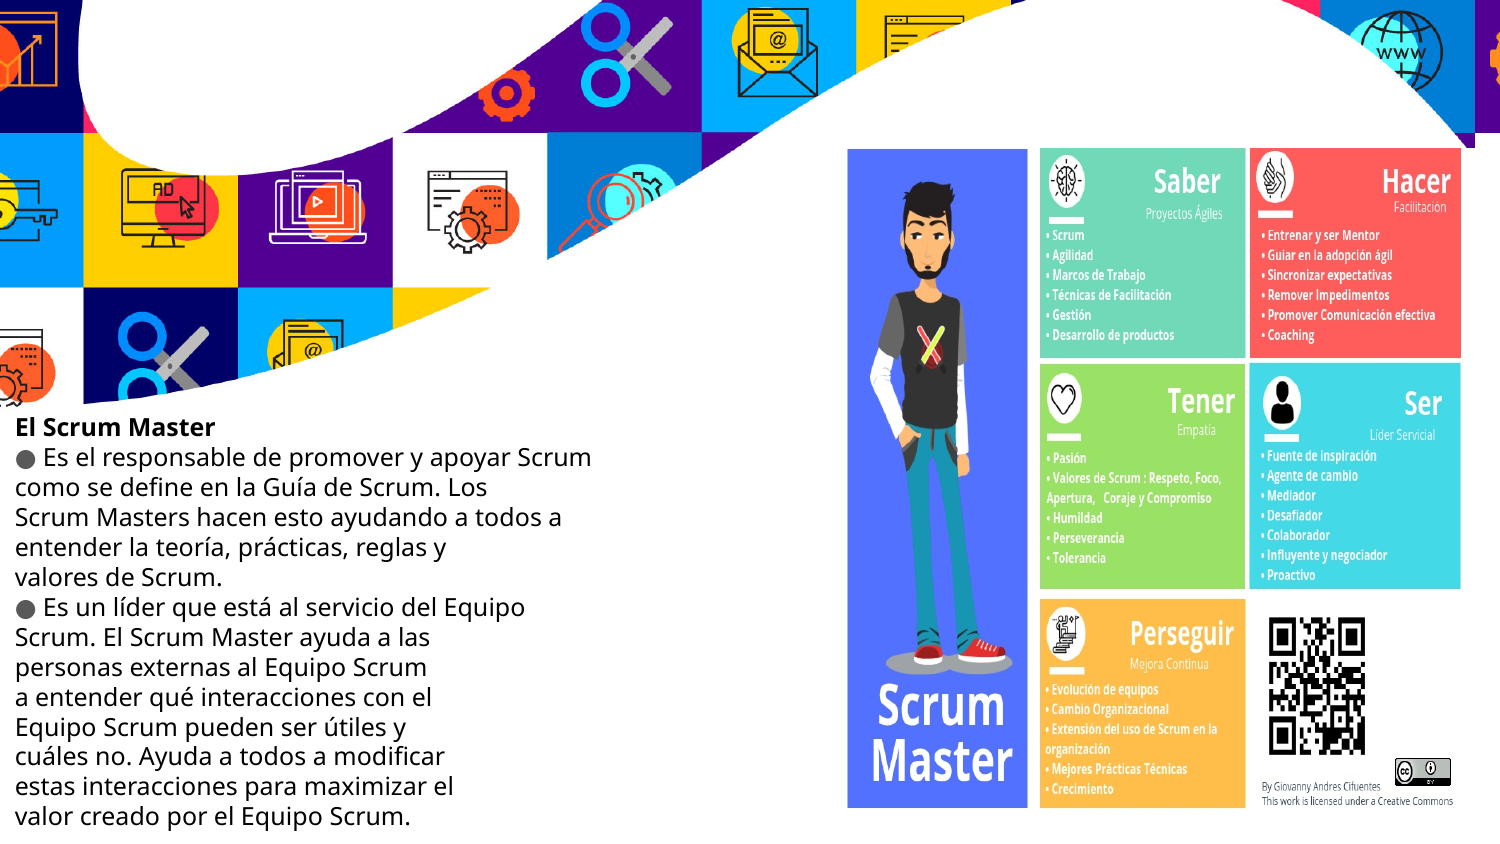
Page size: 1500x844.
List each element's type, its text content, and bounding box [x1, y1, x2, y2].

picture [0, 0, 1500, 844]
text_box El Scrum Master ● Es el responsable de promover y apoyar Scrum como se define en la Guía de Scrum. Los Scrum Masters hacen esto ayudando a todos a entender la teoría, prácticas, reglas y valores de Scrum. ● Es un líder que está al servicio del Equipo Scrum. El Scrum Master ayuda a las personas externas al Equipo Scrum a entender qué interacciones con el Equipo Scrum pueden ser útiles y cuáles no. Ayuda a todos a modificar estas interacciones para maximizar el valor creado por el Equipo Scrum. [0, 374, 619, 839]
picture [732, 7, 802, 76]
